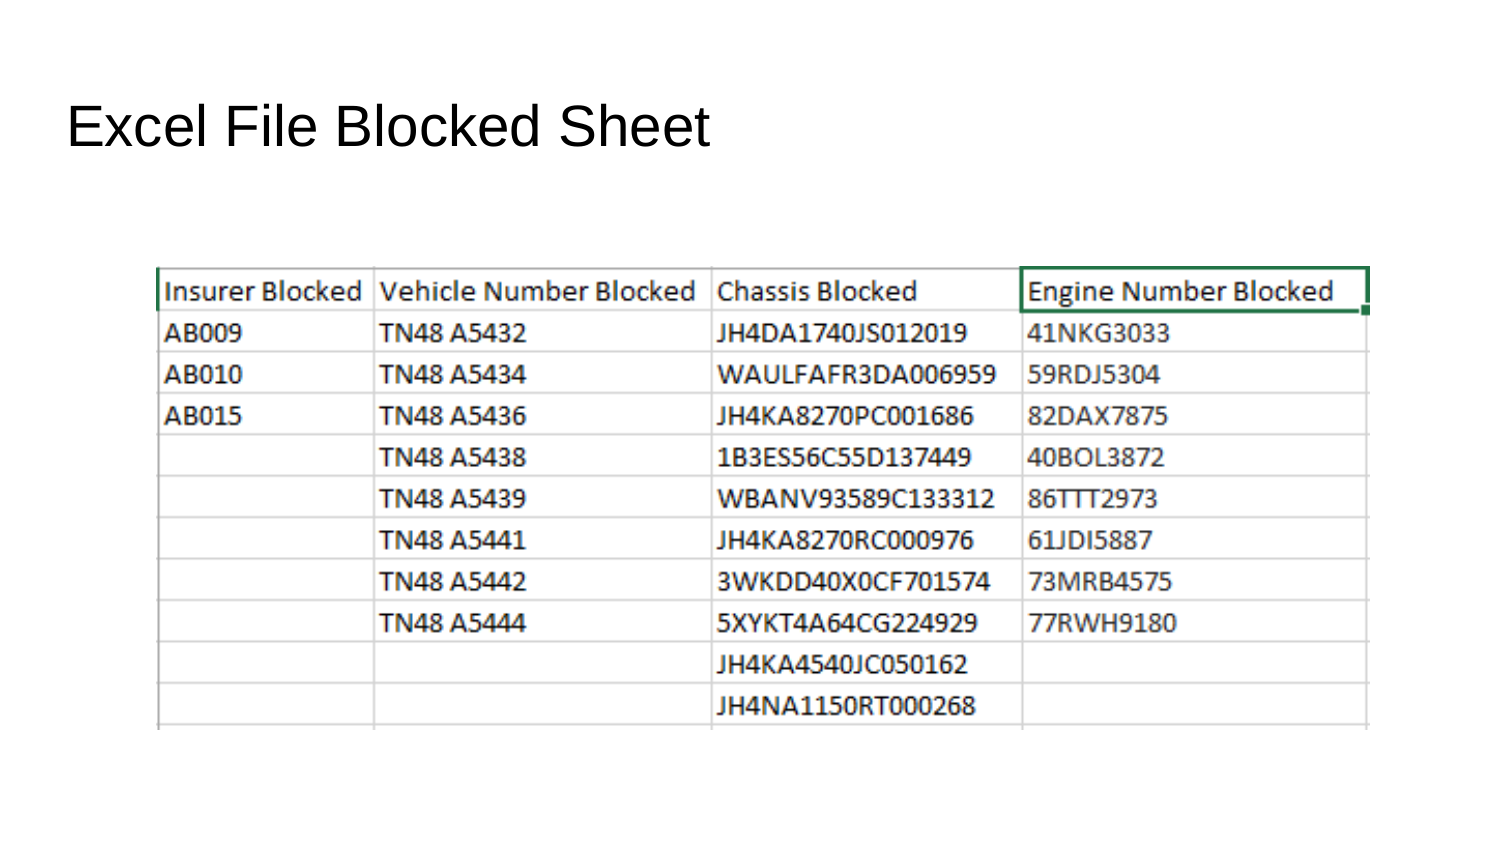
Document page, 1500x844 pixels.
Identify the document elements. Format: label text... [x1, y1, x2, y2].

title Excel File Blocked Sheet [51, 72, 1449, 167]
picture [156, 266, 1370, 731]
